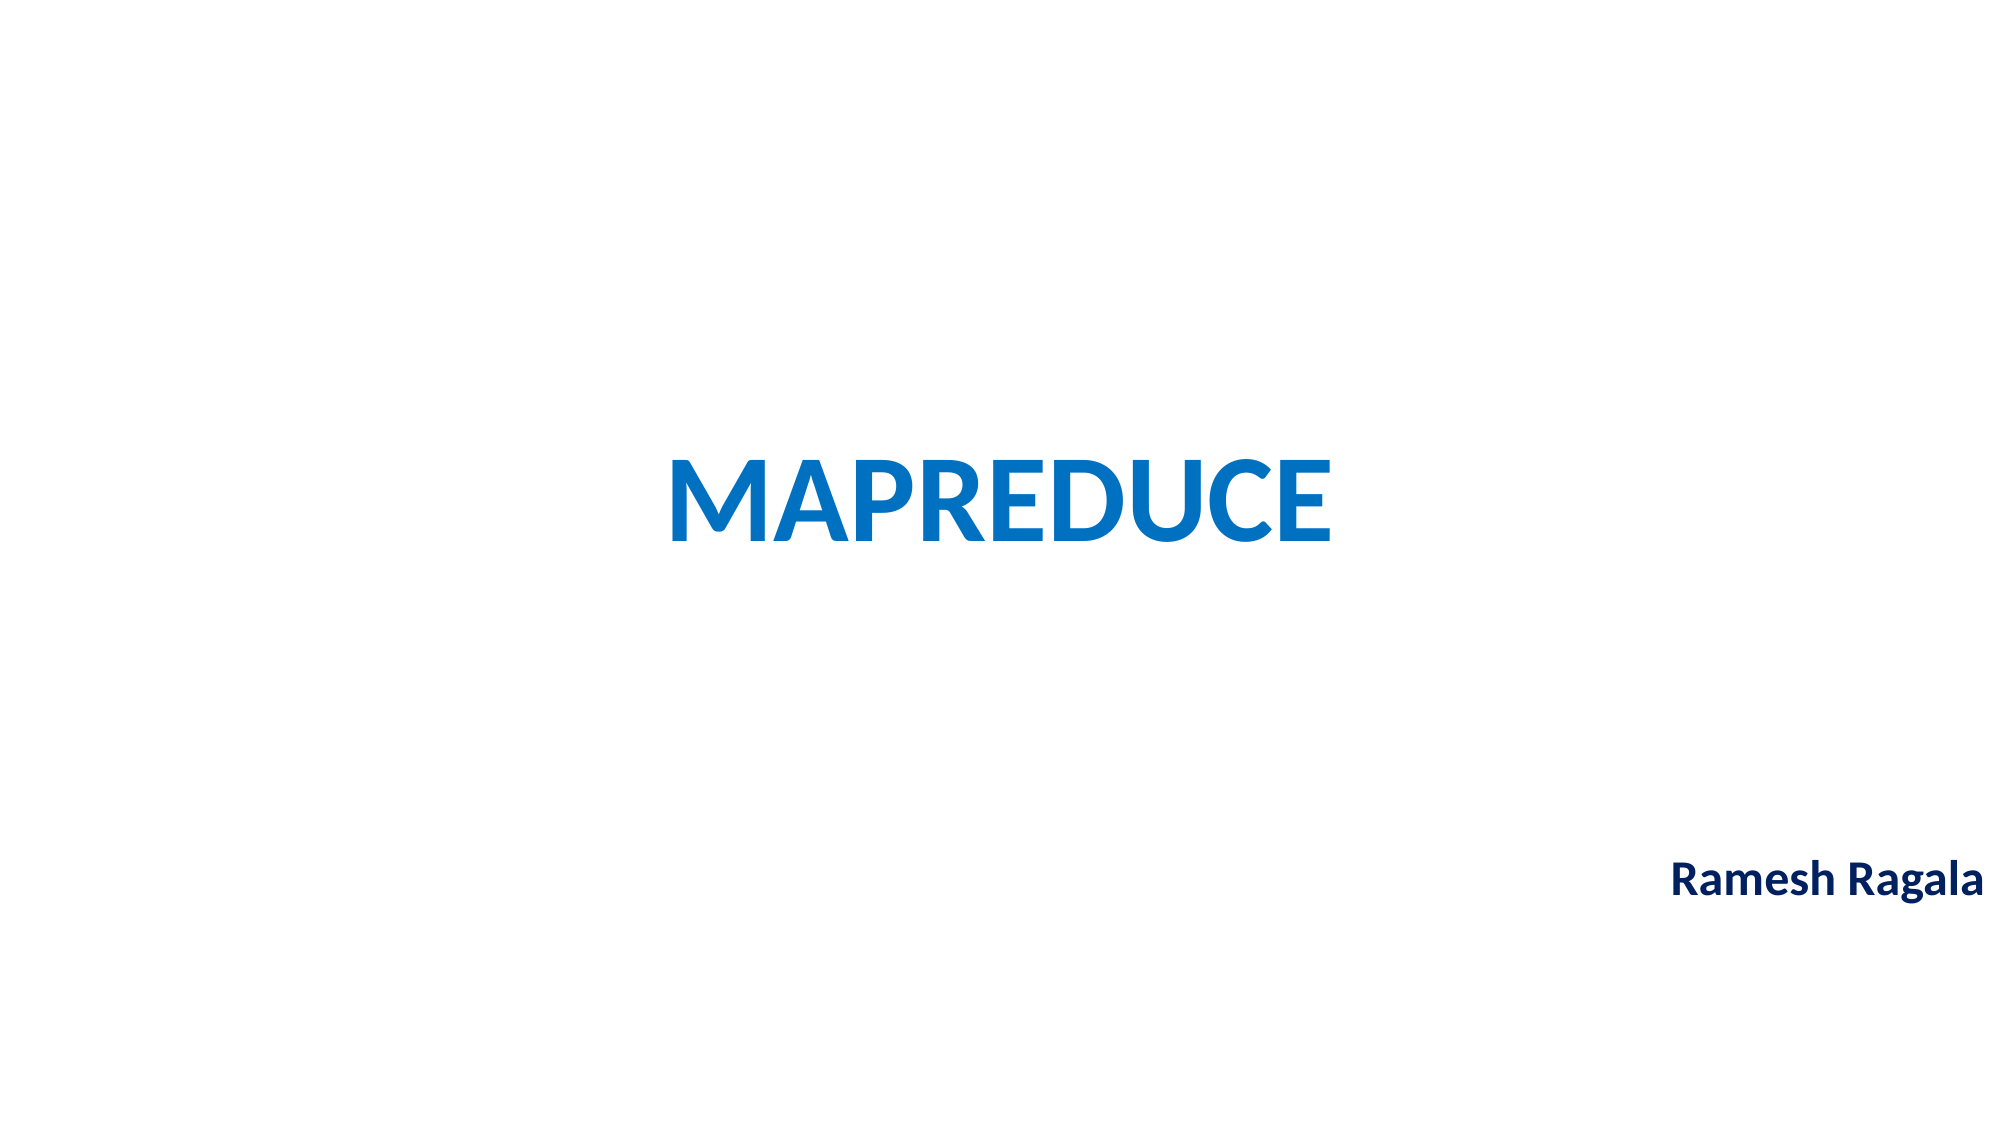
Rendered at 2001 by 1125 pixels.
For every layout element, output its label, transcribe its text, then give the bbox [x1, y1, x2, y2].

text_box Ramesh Ragala [499, 844, 2000, 1117]
text_box MAPREDUCE [249, 184, 1750, 576]
